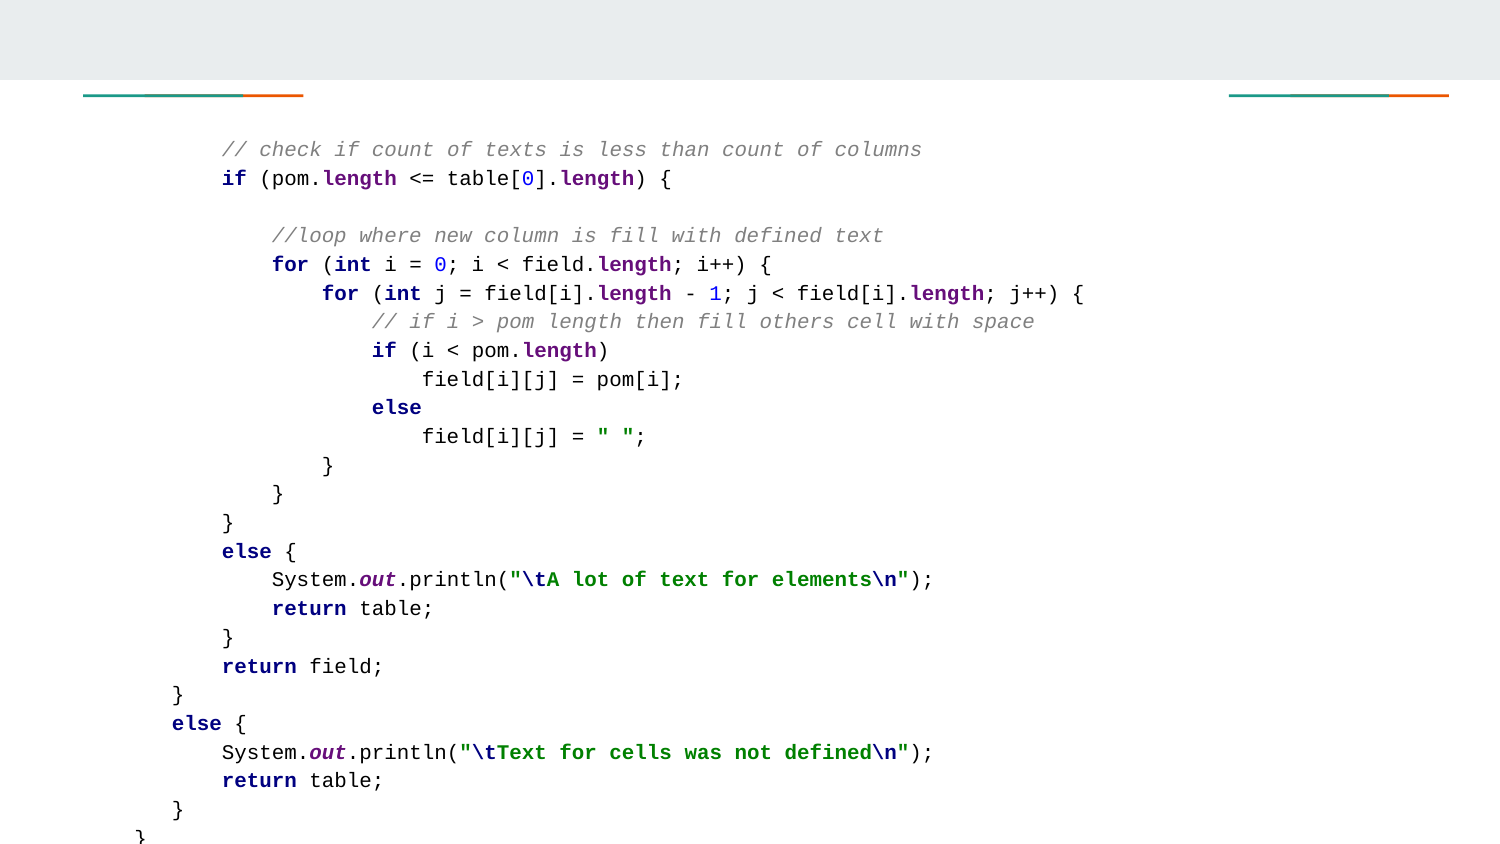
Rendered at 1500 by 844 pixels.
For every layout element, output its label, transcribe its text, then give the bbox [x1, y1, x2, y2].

list // check if count of texts is less than count of columns if (pom.length <= table[0].length) { //loop where new column is fill with defined text for (int i = 0; i < field.length; i++) { for (int j = field[i].length - 1; j < field[i].length; j++) { // if i > pom length then fill others cell with space if (i < pom.length) field[i][j] = pom[i]; else field[i][j] = " "; } } } else { System.out.println("\tA lot of text for elements\n"); return table; } return field; } else { System.out.println("\tText for cells was not defined\n"); return table; } } [119, 116, 1381, 488]
